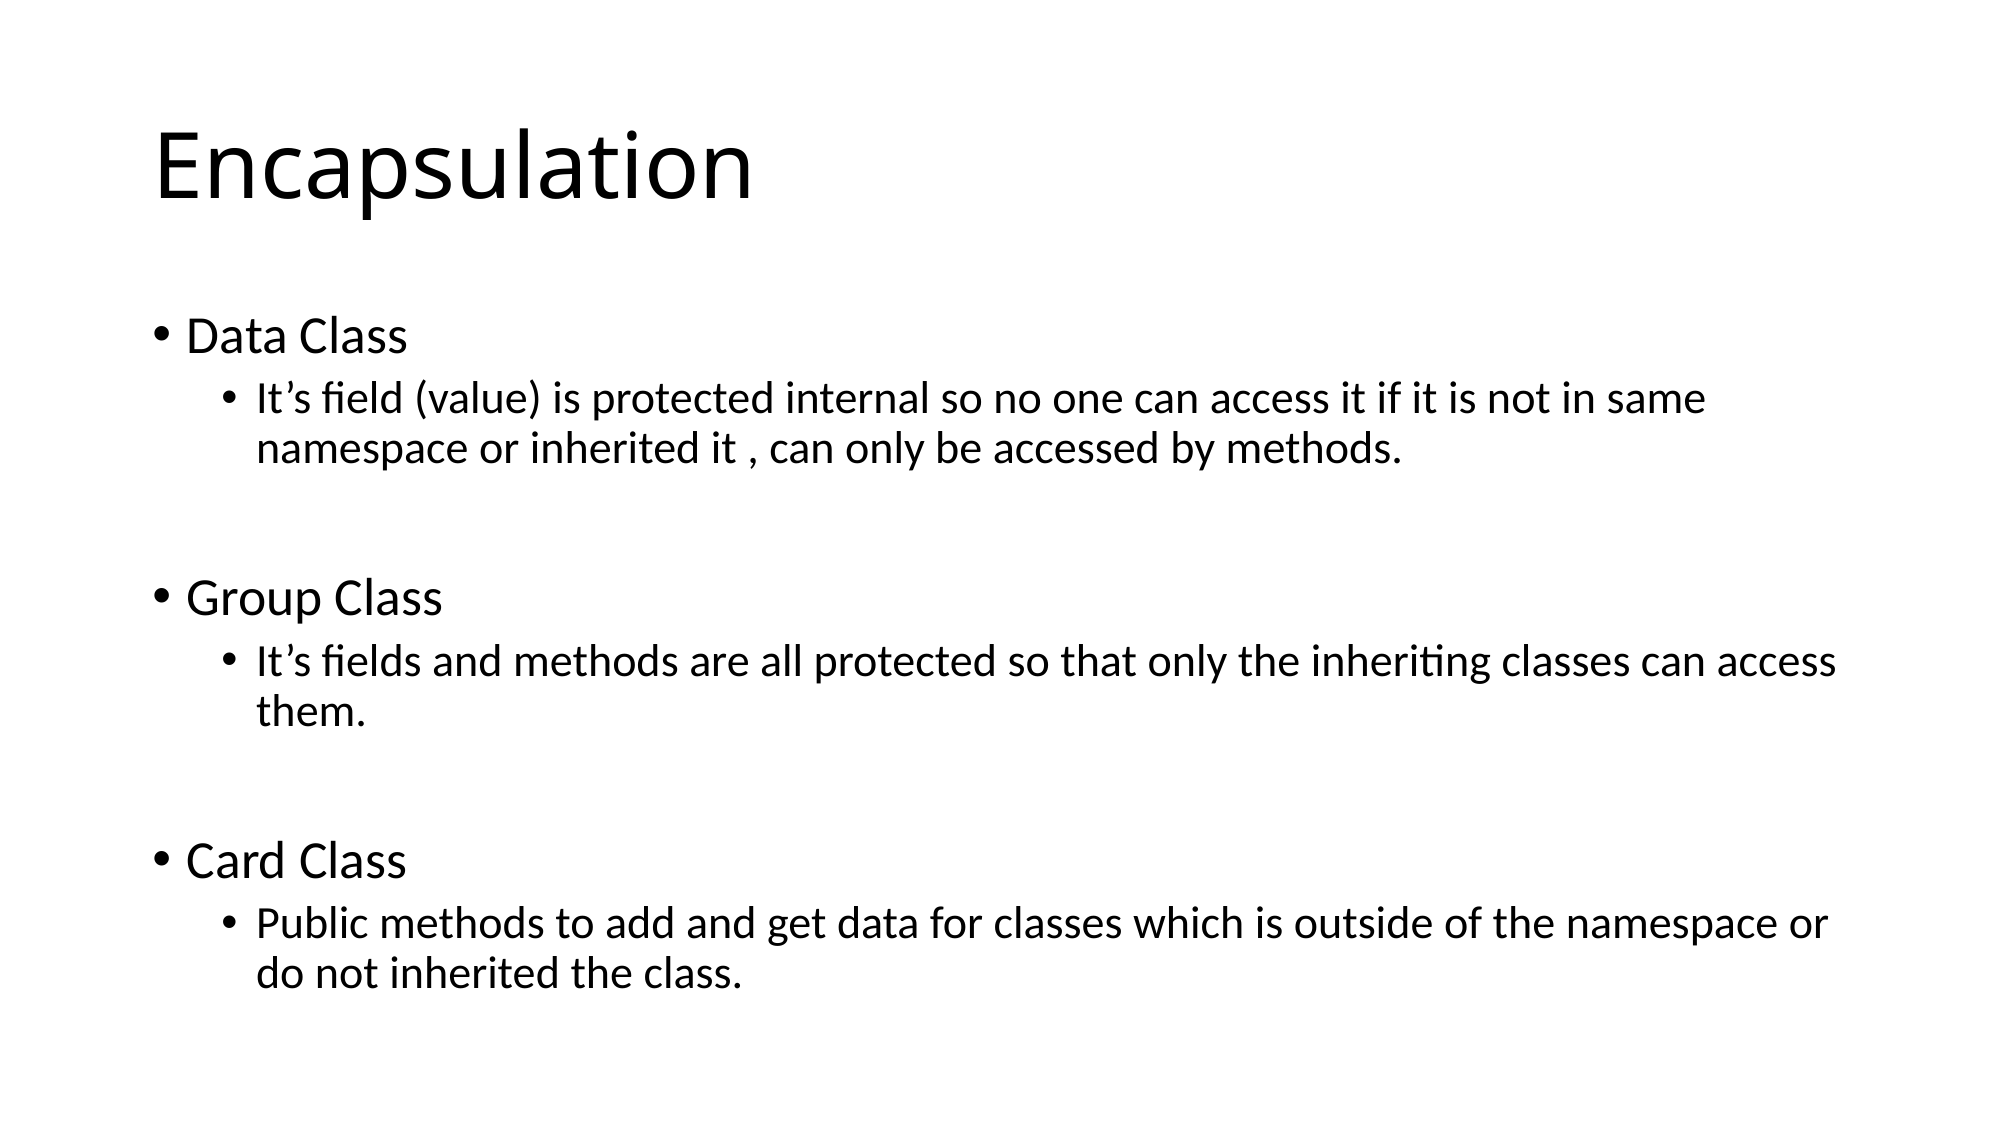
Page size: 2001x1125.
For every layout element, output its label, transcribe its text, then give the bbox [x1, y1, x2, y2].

title Encapsulation [137, 59, 1863, 278]
list Data Class It’s field (value) is protected internal so no one can access it if it is not in same namespace or inherited it , can only be accessed by methods. Group Class It’s fields and methods are all protected so that only the inheriting classes can access them. Card Class Public methods to add and get data for classes which is outside of the namespace or do not inherited the class. [137, 299, 1863, 1014]
